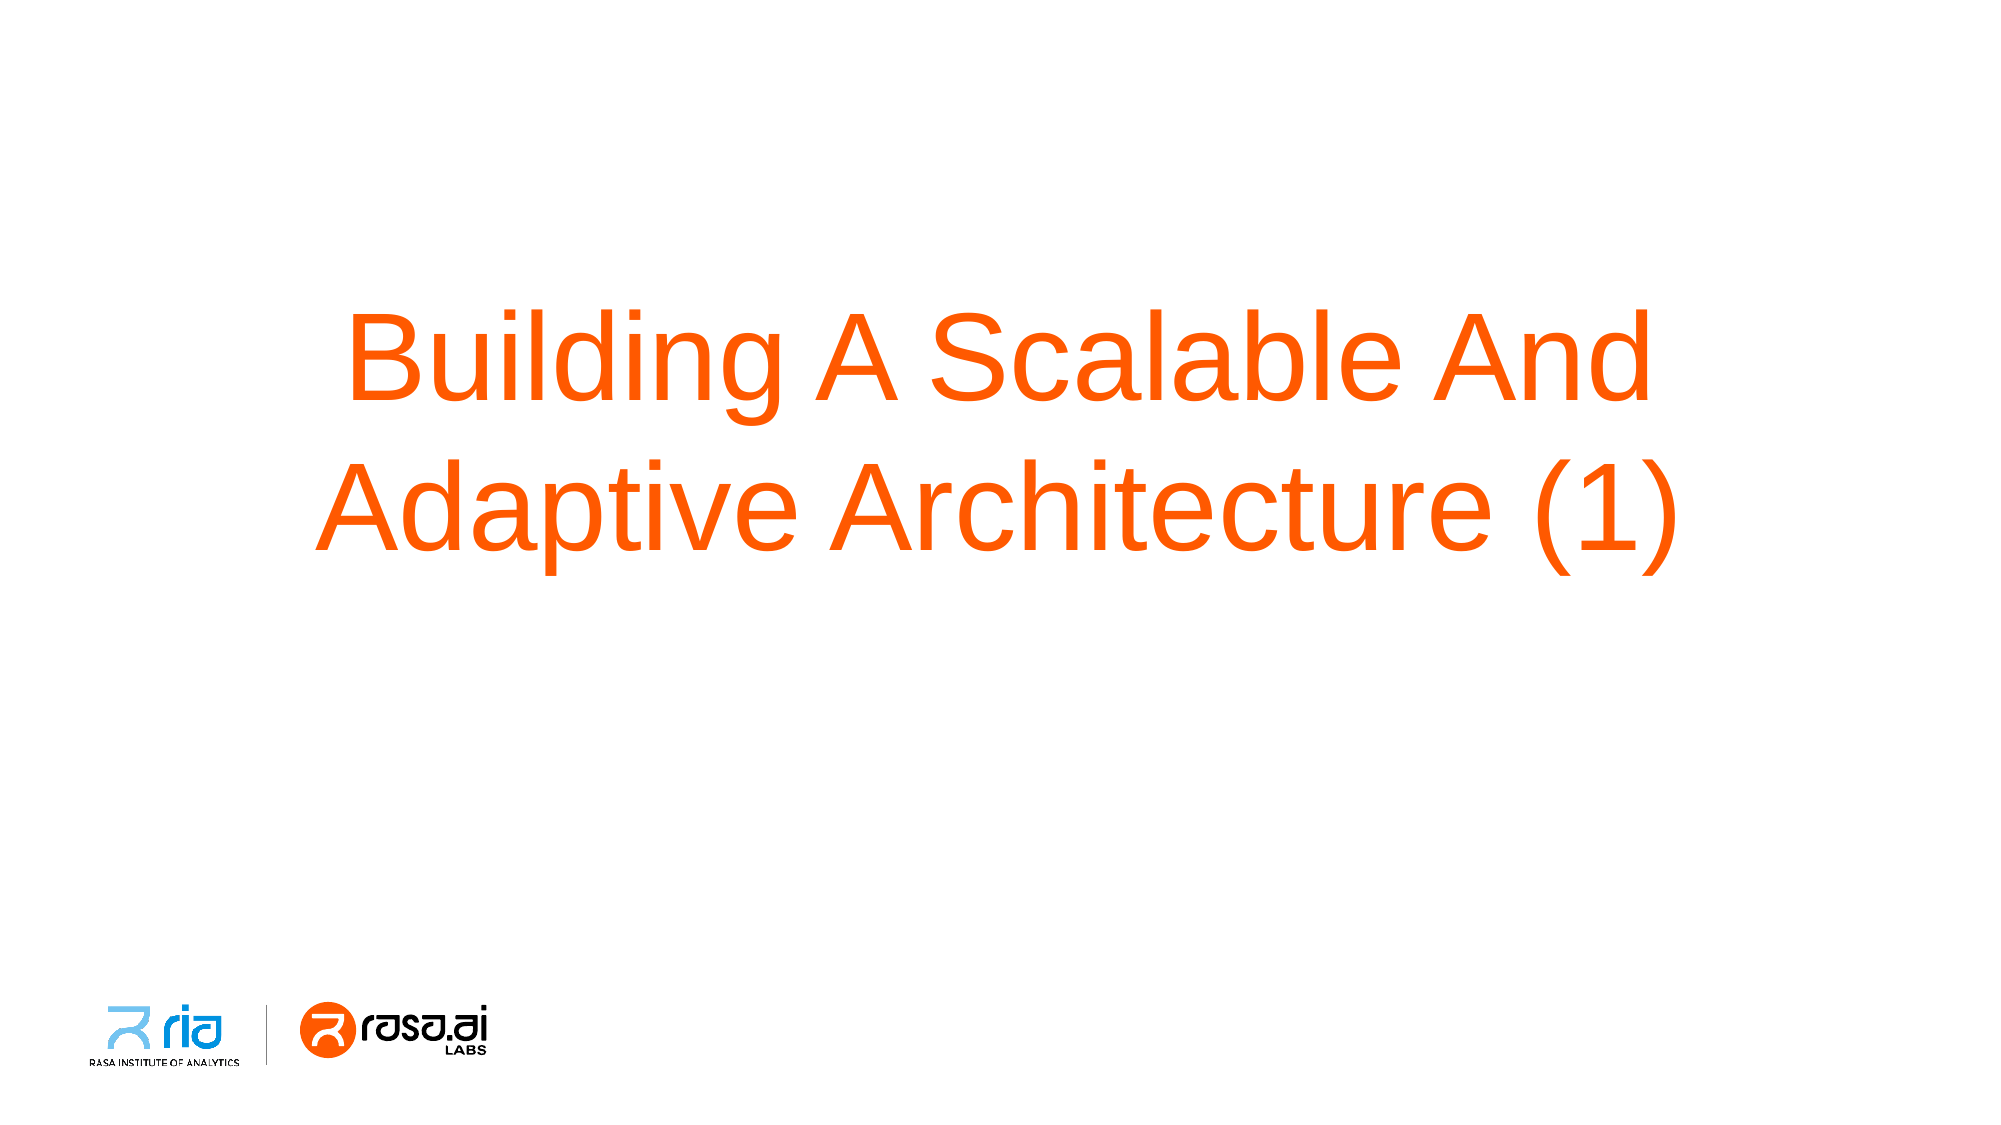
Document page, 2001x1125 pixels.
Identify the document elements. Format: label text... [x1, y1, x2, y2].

picture [78, 992, 250, 1078]
title Building A Scalable And Adaptive Architecture (1) [249, 272, 1750, 576]
